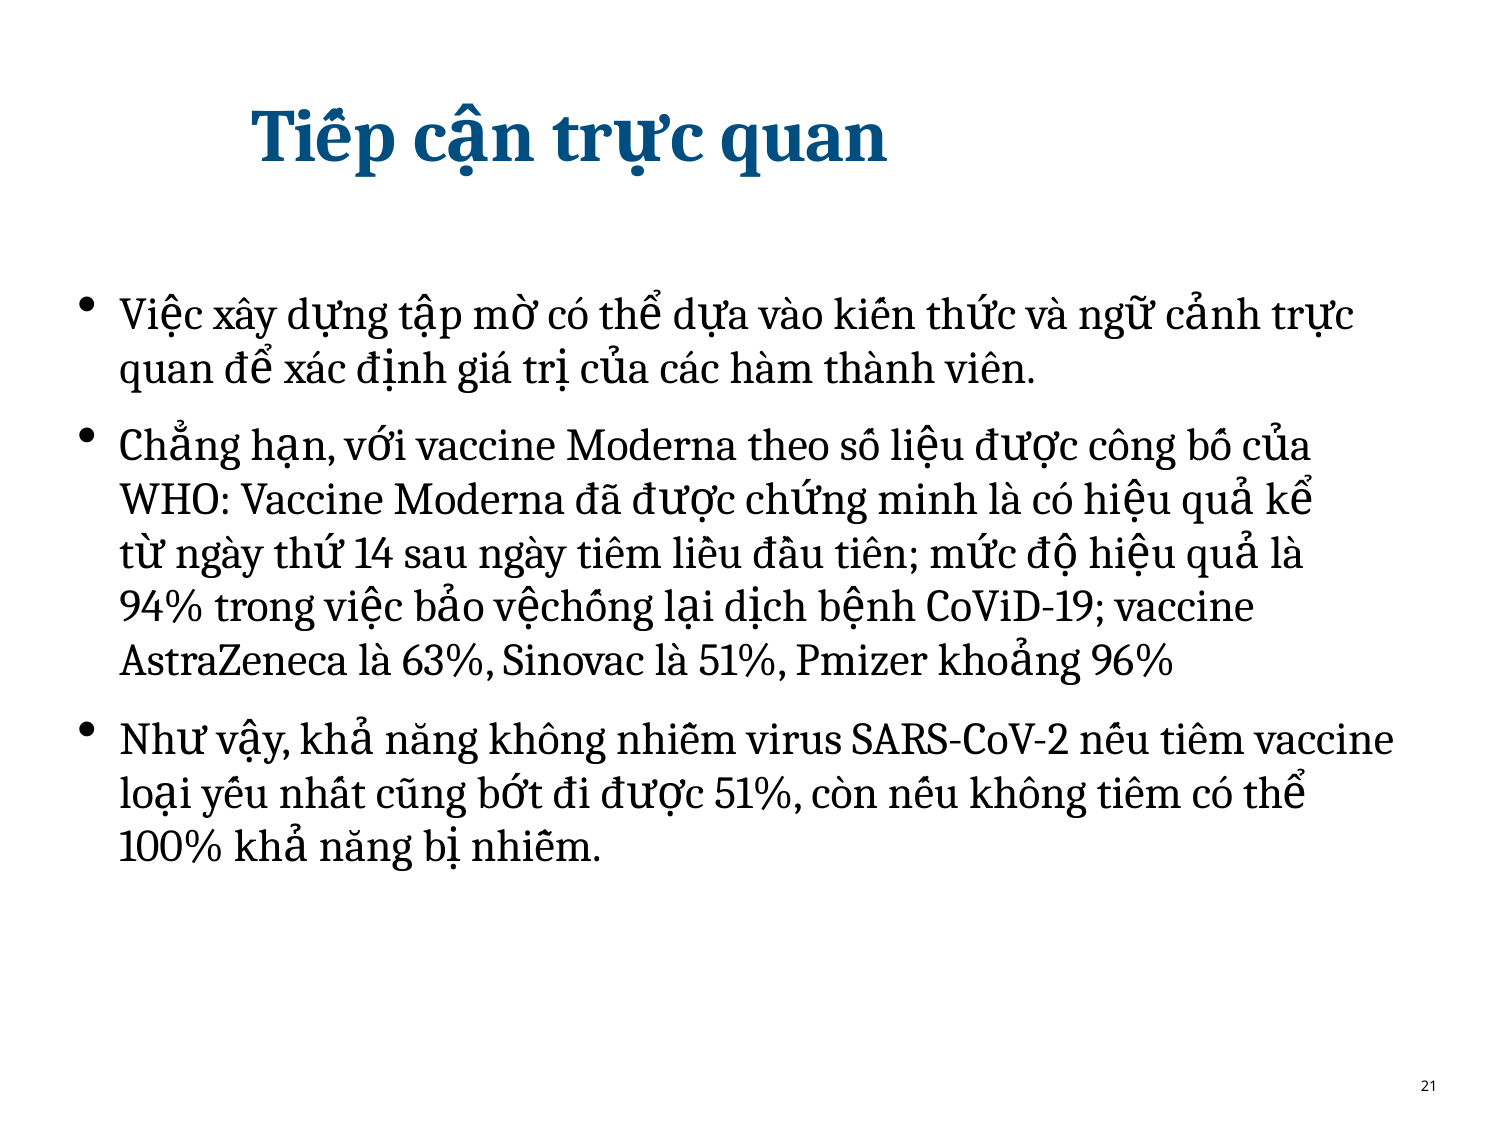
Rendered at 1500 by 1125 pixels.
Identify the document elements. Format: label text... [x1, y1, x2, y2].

text_box 21 [1417, 1076, 1440, 1097]
text_box Việc xây dựng tập mờ có thể dựa vào kiến thức và ngữ cảnh trực quan để xác định giá trị của các hàm thành viên. Chẳng hạn, với vaccine Moderna theo số liệu được công bố của WHO: Vaccine Moderna đã được chứng minh là có hiệu quả kể từ ngày thứ 14 sau ngày tiêm liều đầu tiên; mức độ hiệu quả là 94% trong việc bảo vệchống lại dịch bệnh CoViD-19; vaccine AstraZeneca là 63%, Sinovac là 51%, Pmizer khoảng 96% Như vậy, khả năng không nhiễm virus SARS-CoV-2 nếu tiêm vaccine loại yếu nhất cũng bớt đi được 51%, còn nếu không tiêm có thể 100% khả năng bị nhiễm. [76, 281, 1422, 871]
title Tiếp cận trực quan [76, 36, 1063, 226]
